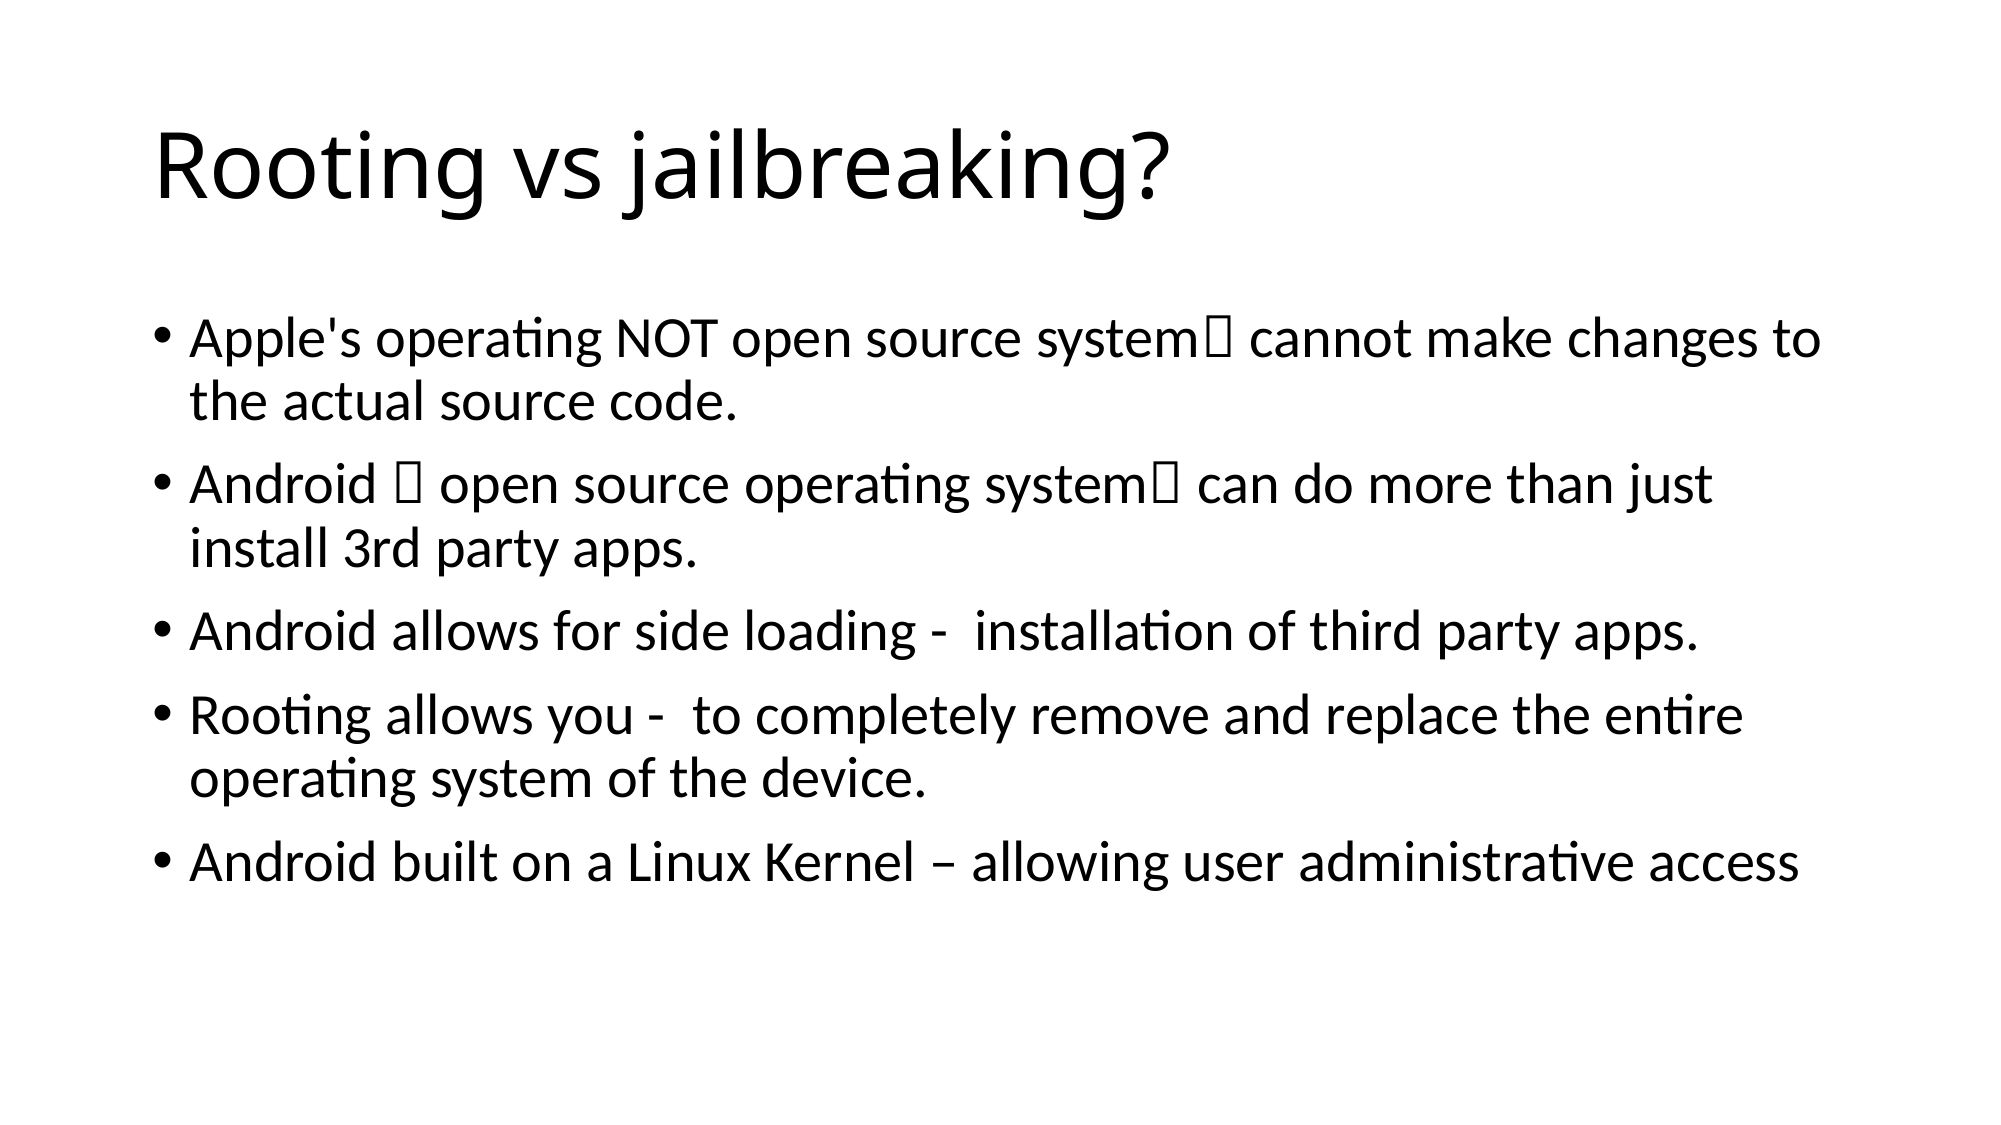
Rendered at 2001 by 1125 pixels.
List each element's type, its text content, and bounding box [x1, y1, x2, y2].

list Apple's operating NOT open source system cannot make changes to the actual source code. Android  open source operating system can do more than just install 3rd party apps. Android allows for side loading - installation of third party apps. Rooting allows you - to completely remove and replace the entire operating system of the device. Android built on a Linux Kernel – allowing user administrative access [137, 299, 1863, 1014]
title Rooting vs jailbreaking? [137, 59, 1863, 278]
